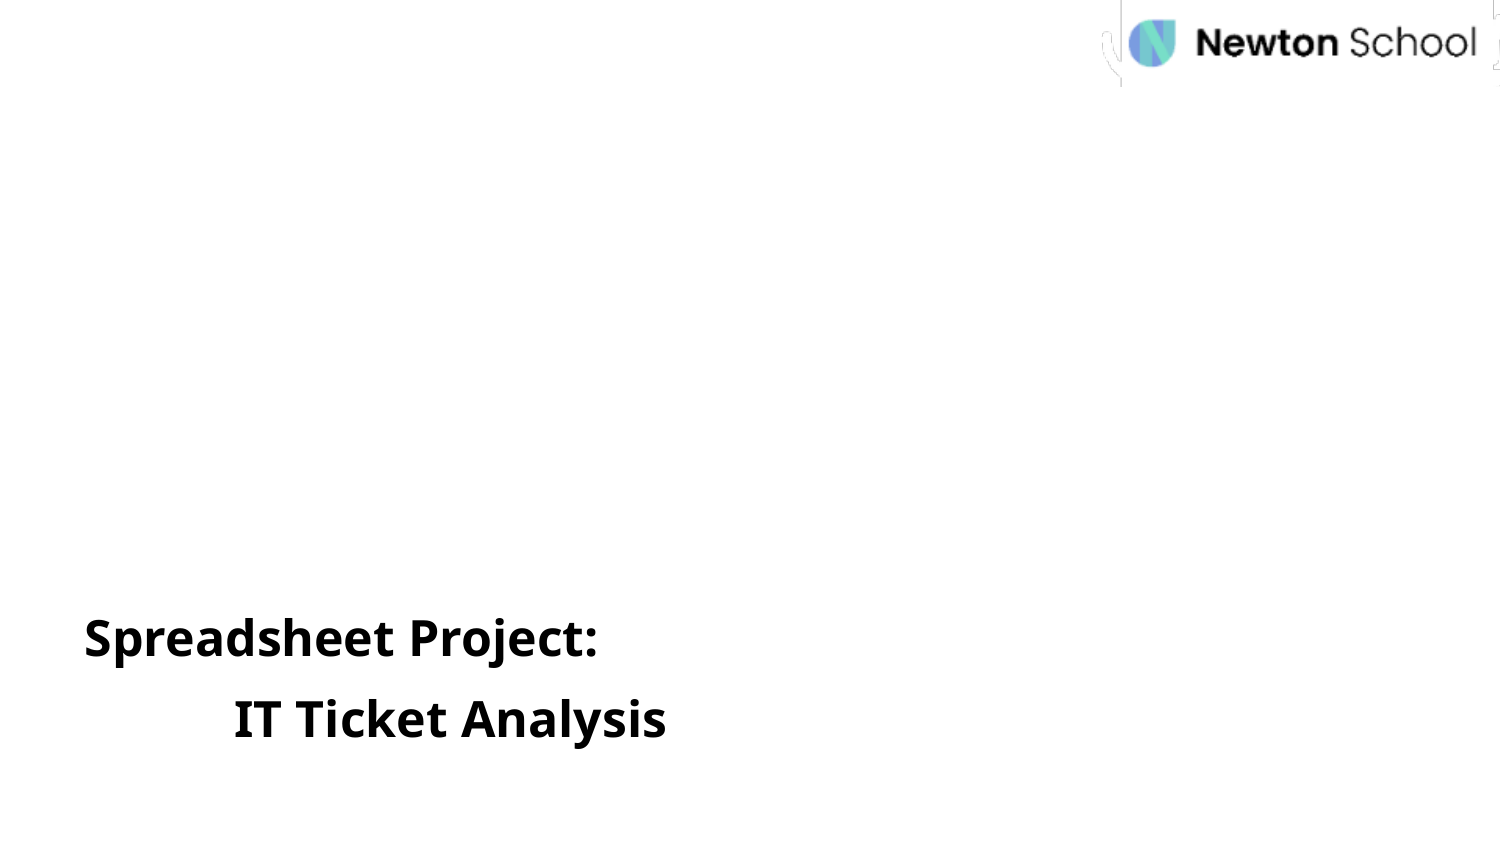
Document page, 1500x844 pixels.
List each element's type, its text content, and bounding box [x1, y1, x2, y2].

text_box Spreadsheet Project: IT Ticket Analysis [69, 591, 1356, 763]
picture [1101, 0, 1500, 87]
